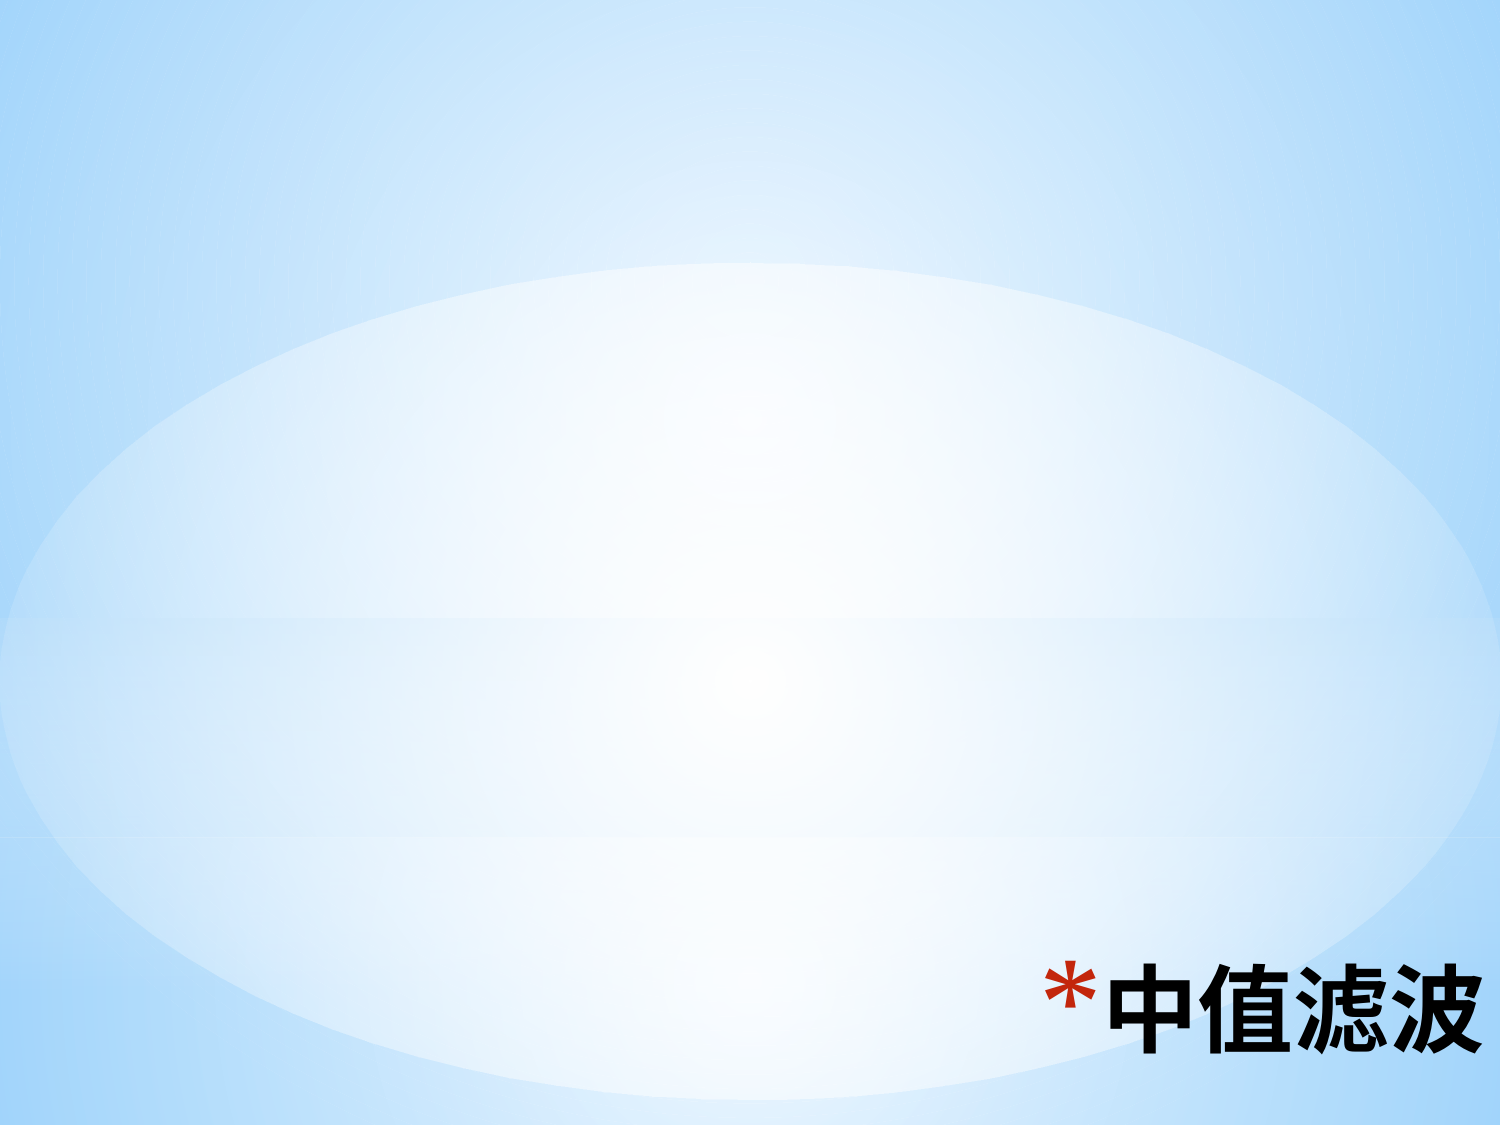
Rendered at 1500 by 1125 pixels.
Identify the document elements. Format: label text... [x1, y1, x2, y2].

title 中值滤波 [431, 942, 1500, 1125]
